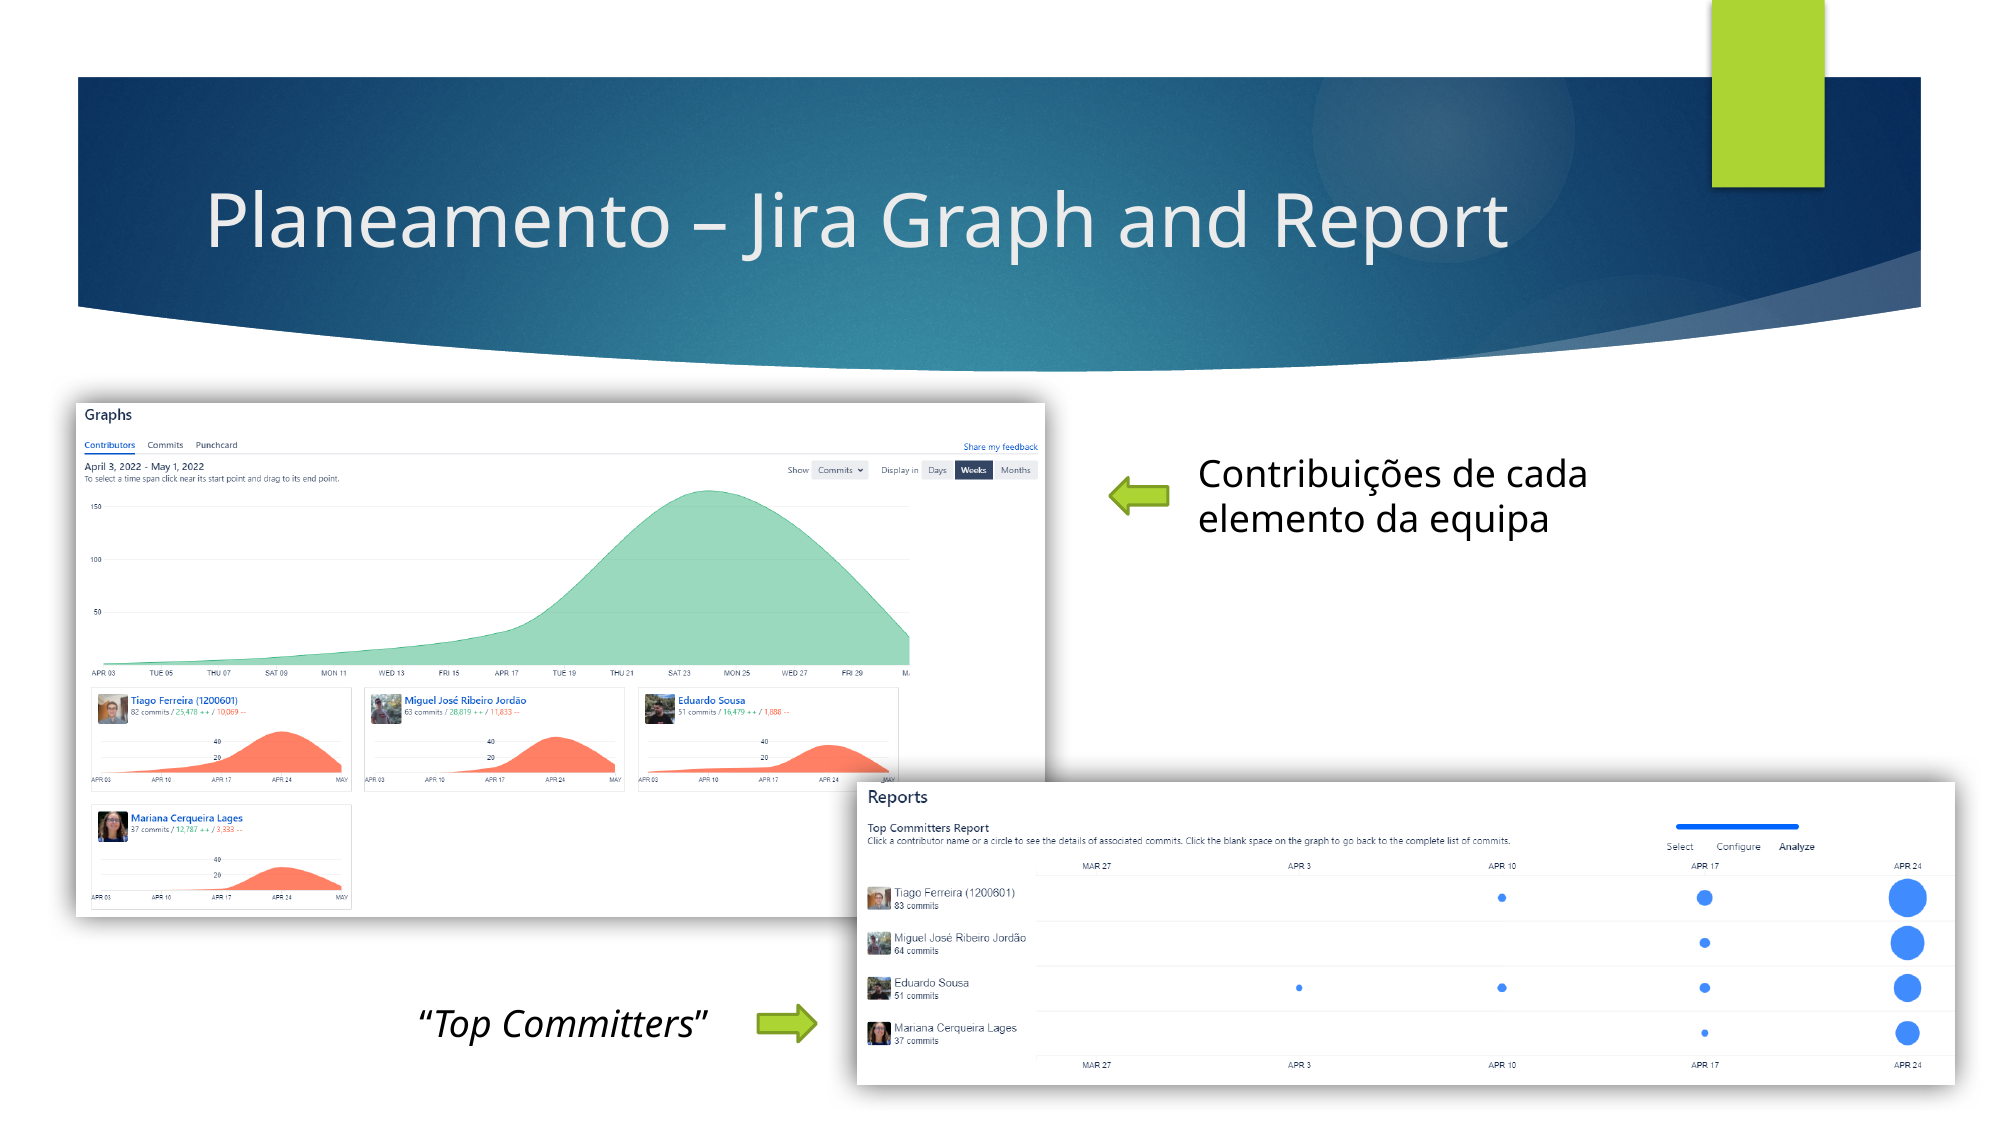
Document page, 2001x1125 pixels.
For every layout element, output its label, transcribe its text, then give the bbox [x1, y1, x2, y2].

text_box [759, 1003, 818, 1044]
text_box [1108, 476, 1170, 516]
text_box “Top Committers” [404, 993, 759, 1053]
title Planeamento – Jira Graph and Report [189, 159, 1627, 276]
text_box Contribuições de cada elemento da equipa [1183, 442, 1652, 548]
picture [76, 403, 1955, 1086]
